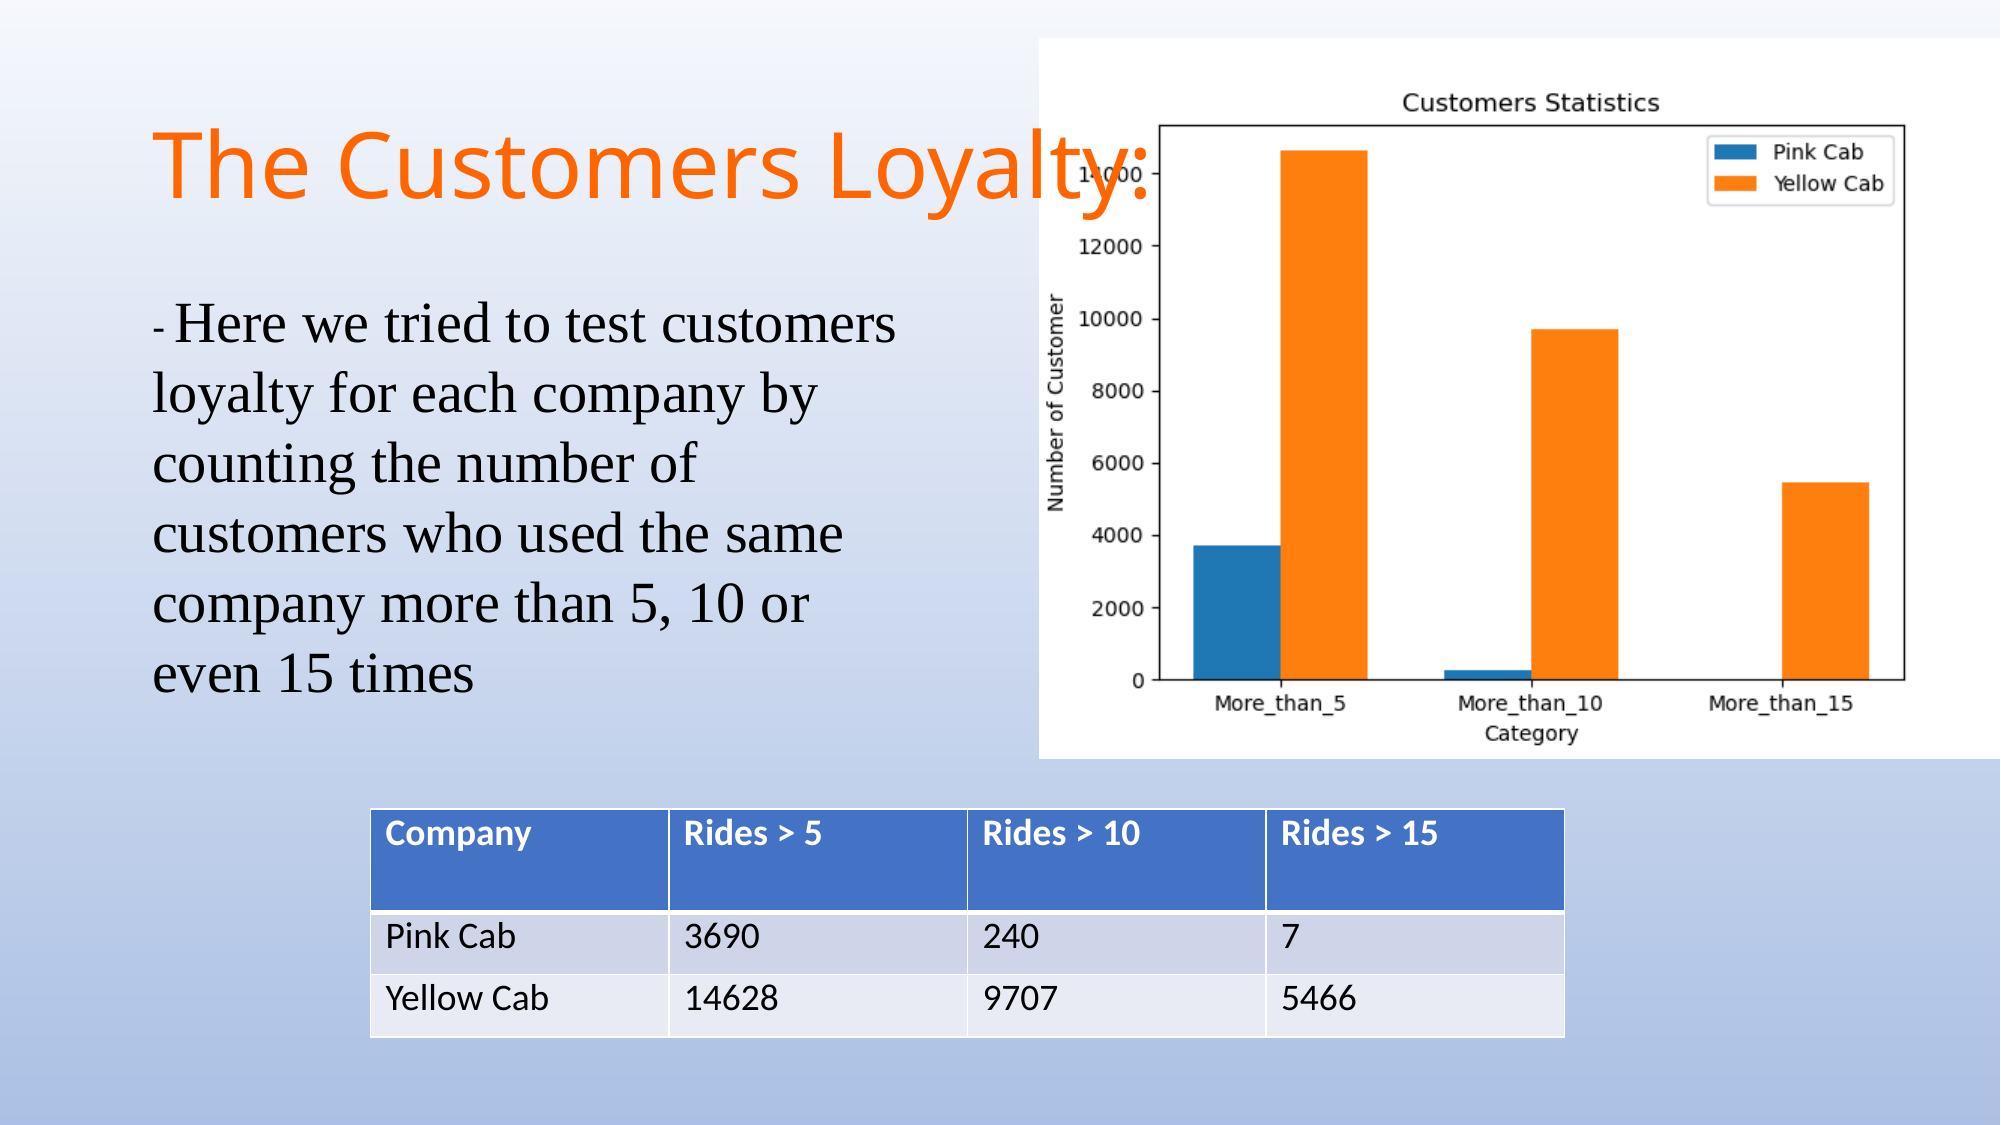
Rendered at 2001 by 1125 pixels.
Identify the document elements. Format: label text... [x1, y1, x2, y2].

picture [1039, 38, 2000, 759]
table_cell Pink Cab [371, 915, 668, 974]
table_cell 3690 [670, 915, 967, 974]
table_cell 5466 [1267, 975, 1564, 1036]
table_header Rides > 15 [1267, 810, 1564, 910]
table_header Company [371, 810, 668, 910]
table_header Rides > 10 [968, 810, 1265, 910]
table_cell 14628 [670, 975, 967, 1036]
table_cell Yellow Cab [371, 975, 668, 1036]
title The Customers Loyalty: [137, 59, 1039, 278]
table_cell 7 [1267, 915, 1564, 974]
table_cell 240 [968, 915, 1265, 974]
table_header Rides > 5 [670, 810, 967, 910]
table_cell 9707 [968, 975, 1265, 1036]
text_box - Here we tried to test customers loyalty for each company by counting the number of customers who used the same company more than 5, 10 or even 15 times [137, 277, 942, 712]
